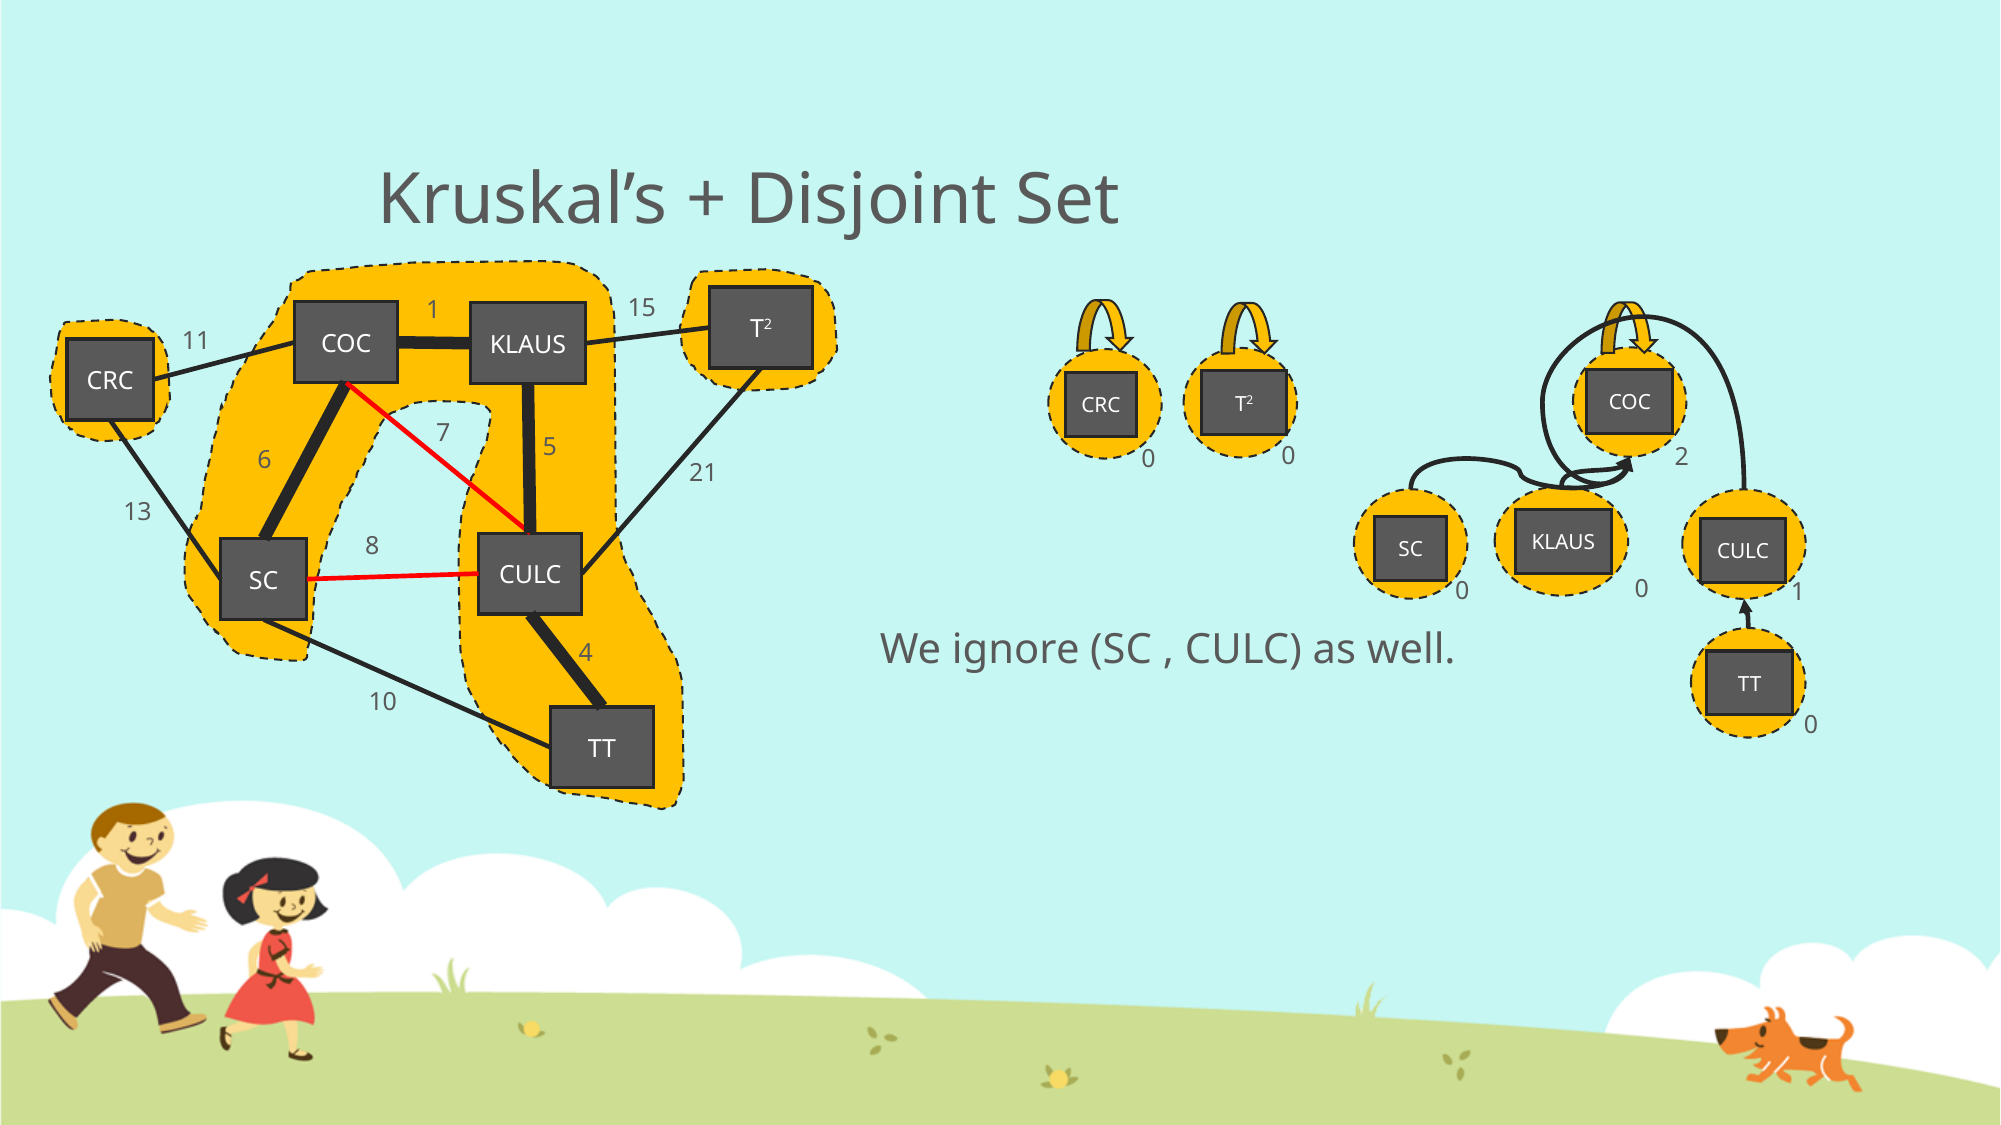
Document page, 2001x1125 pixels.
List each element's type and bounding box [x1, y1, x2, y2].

text_box [1494, 319, 1820, 613]
text_box [1048, 299, 1171, 480]
picture [0, 0, 2001, 1125]
text_box [1731, 611, 1761, 616]
text_box [1353, 489, 1485, 612]
text_box [1690, 628, 1833, 746]
text_box [1604, 301, 1646, 321]
title [362, 50, 1900, 247]
text_box [48, 260, 839, 811]
list [857, 619, 1712, 1014]
text_box [1183, 301, 1311, 477]
